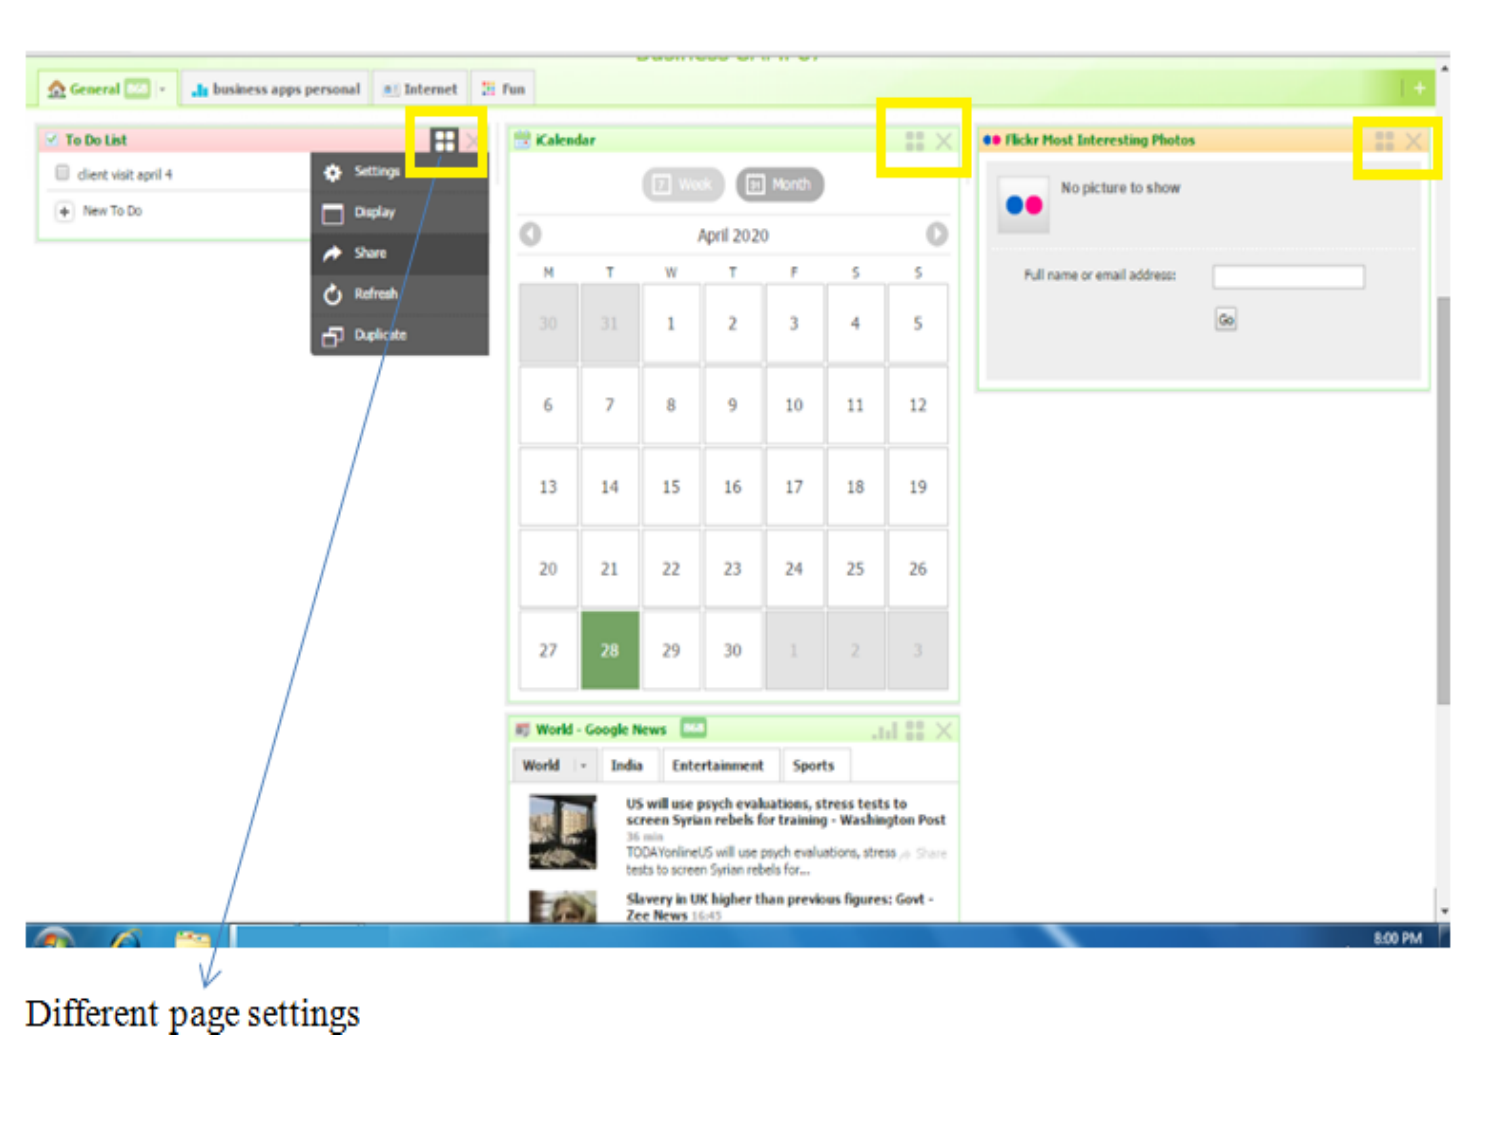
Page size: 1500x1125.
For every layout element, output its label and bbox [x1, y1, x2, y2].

picture [11, 24, 1464, 1035]
